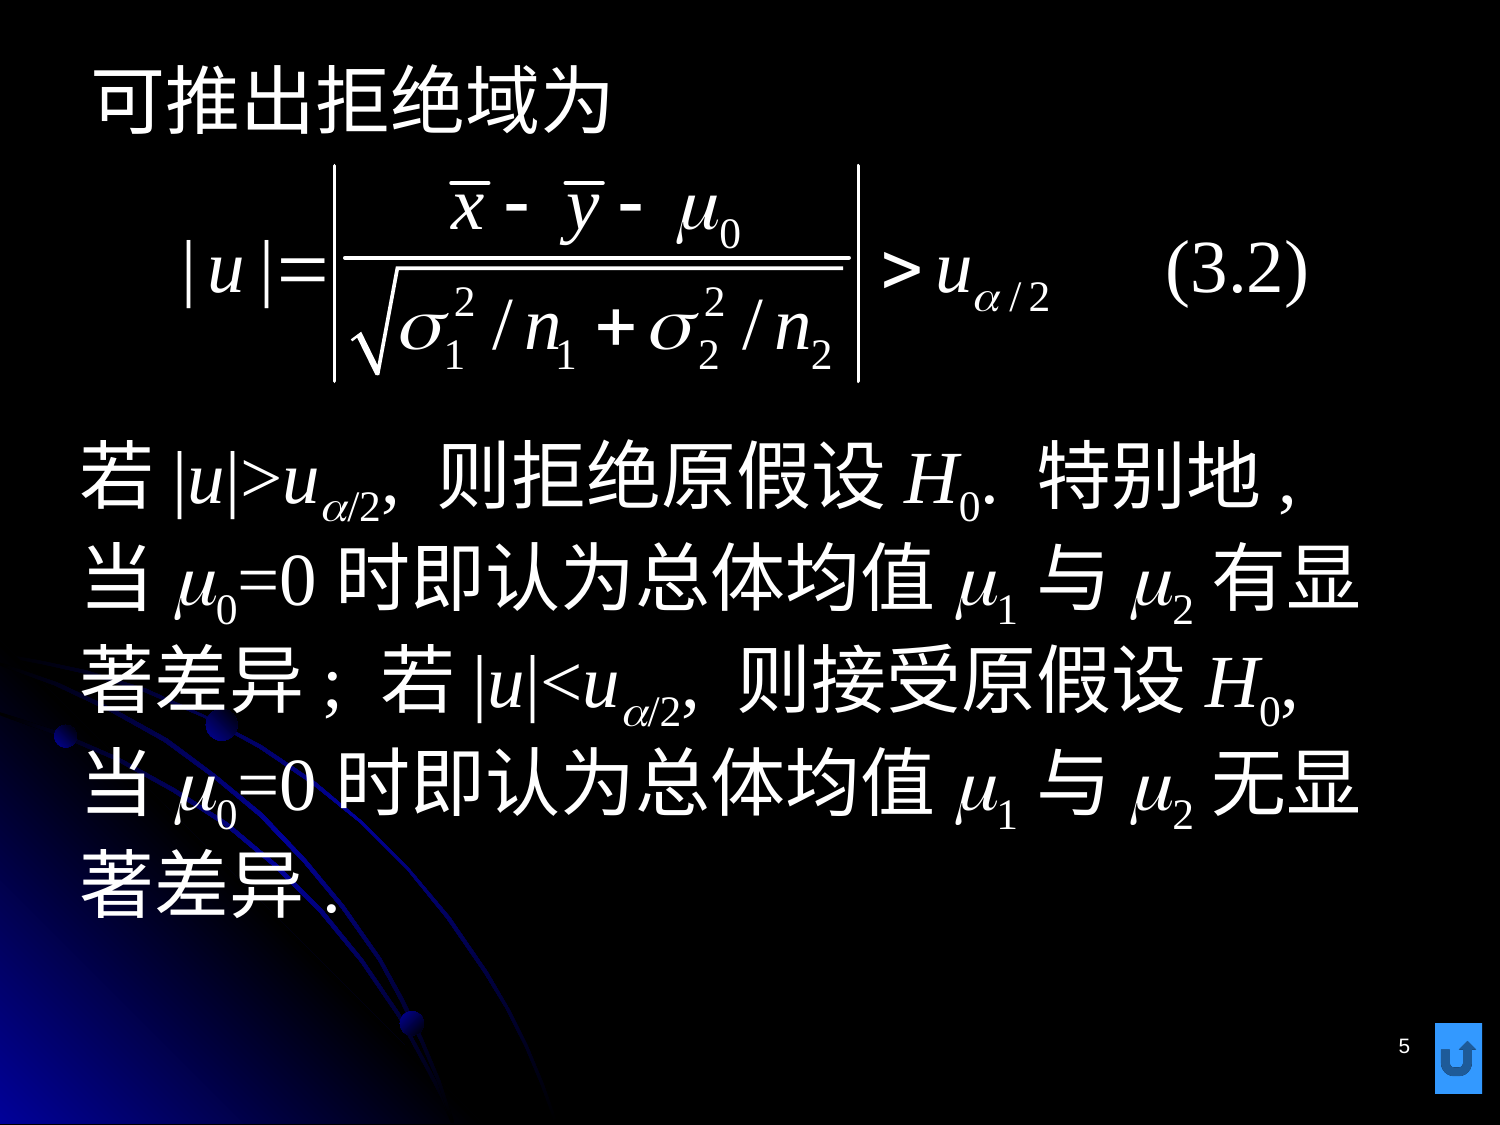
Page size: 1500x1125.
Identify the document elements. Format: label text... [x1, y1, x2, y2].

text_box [183, 160, 1313, 386]
title 可推出拒绝域为 [75, 45, 1425, 233]
slide_number 5 [1074, 1025, 1425, 1100]
text_box 若|u|>ua/2, 则拒绝原假设H0. 特别地, 当m0=0时即认为总体均值m1与m2有显著差异; 若|u|<ua/2, 则接受原假设H0, 当m0=0时即认为总体均值m1与m2无显著差异. [64, 420, 1412, 936]
